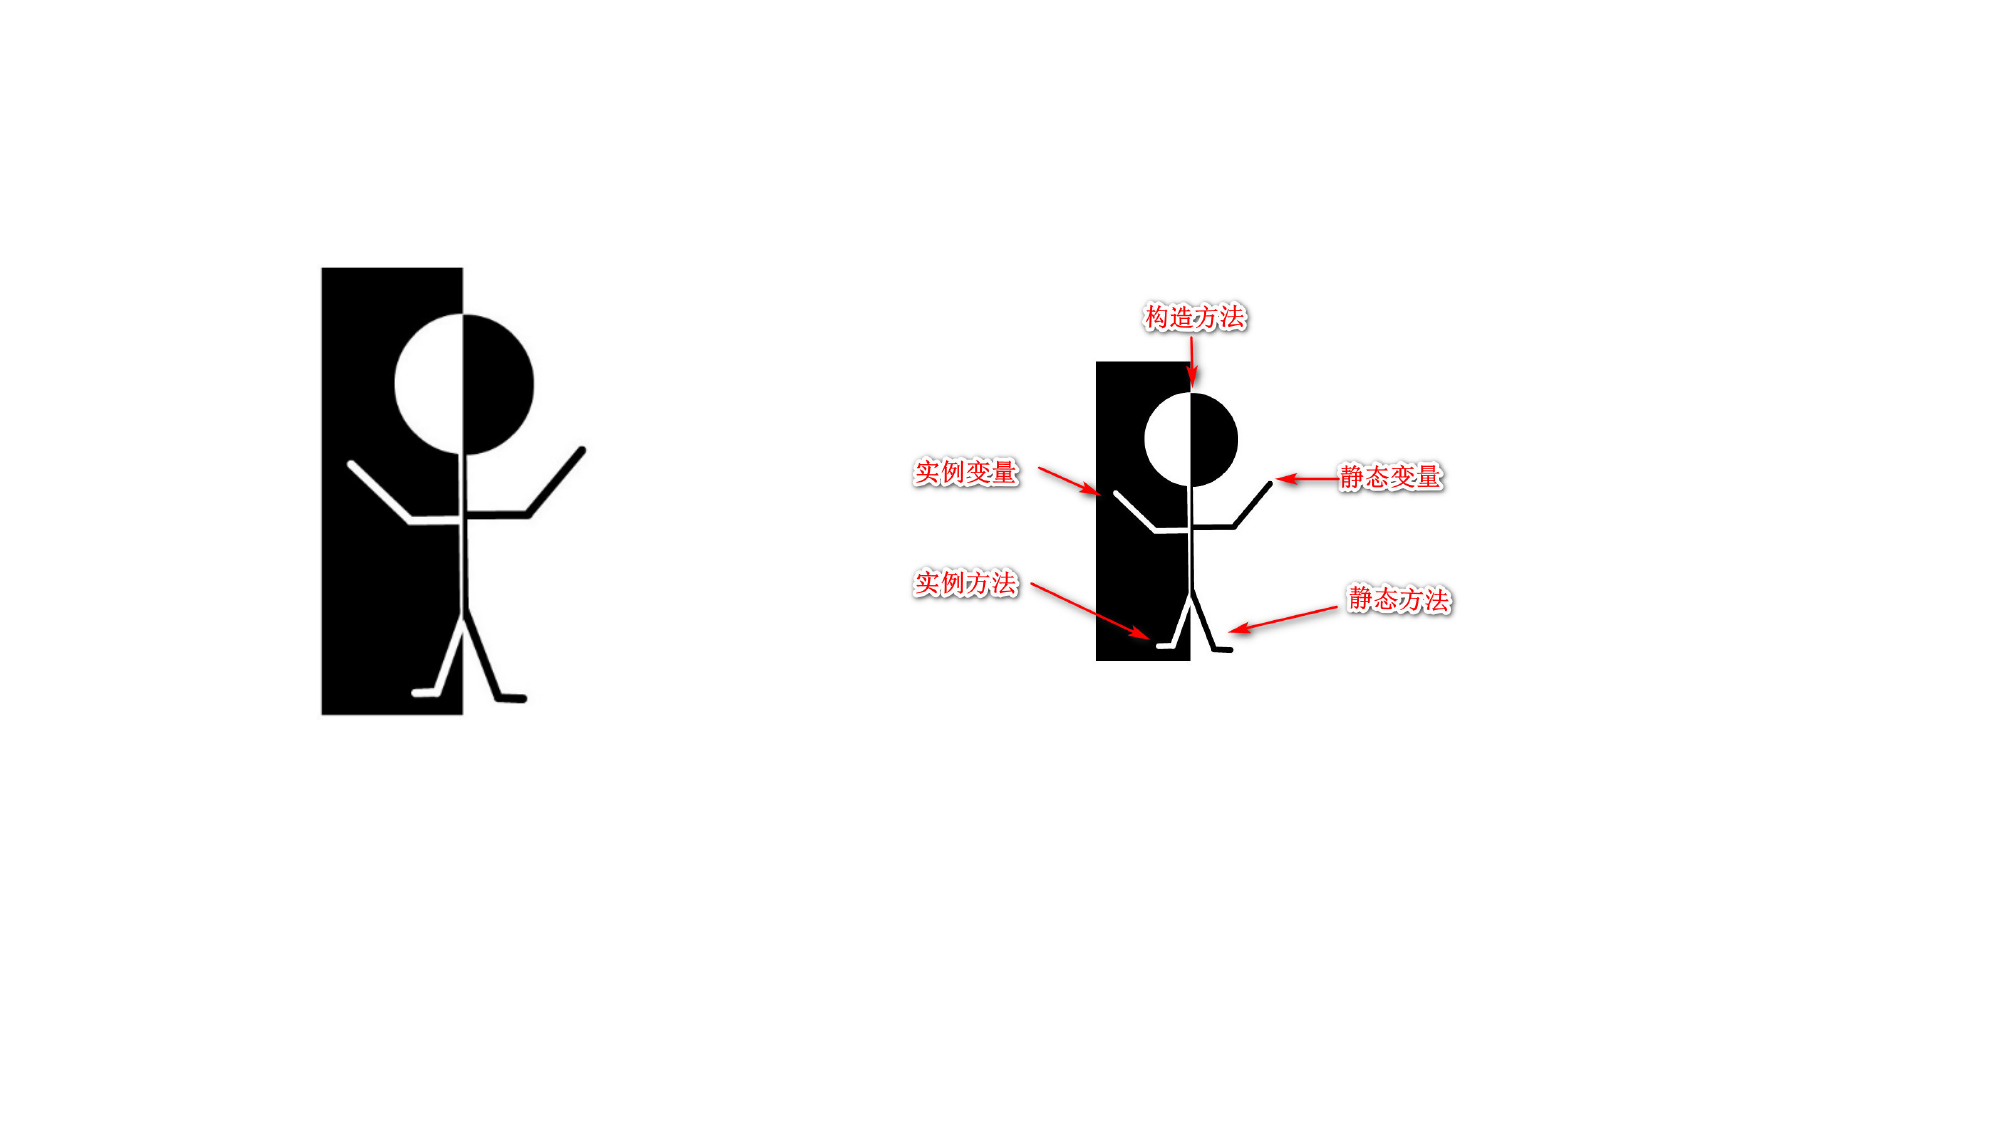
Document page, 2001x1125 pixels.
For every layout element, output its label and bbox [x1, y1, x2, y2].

picture [317, 264, 595, 720]
picture [880, 264, 1502, 739]
